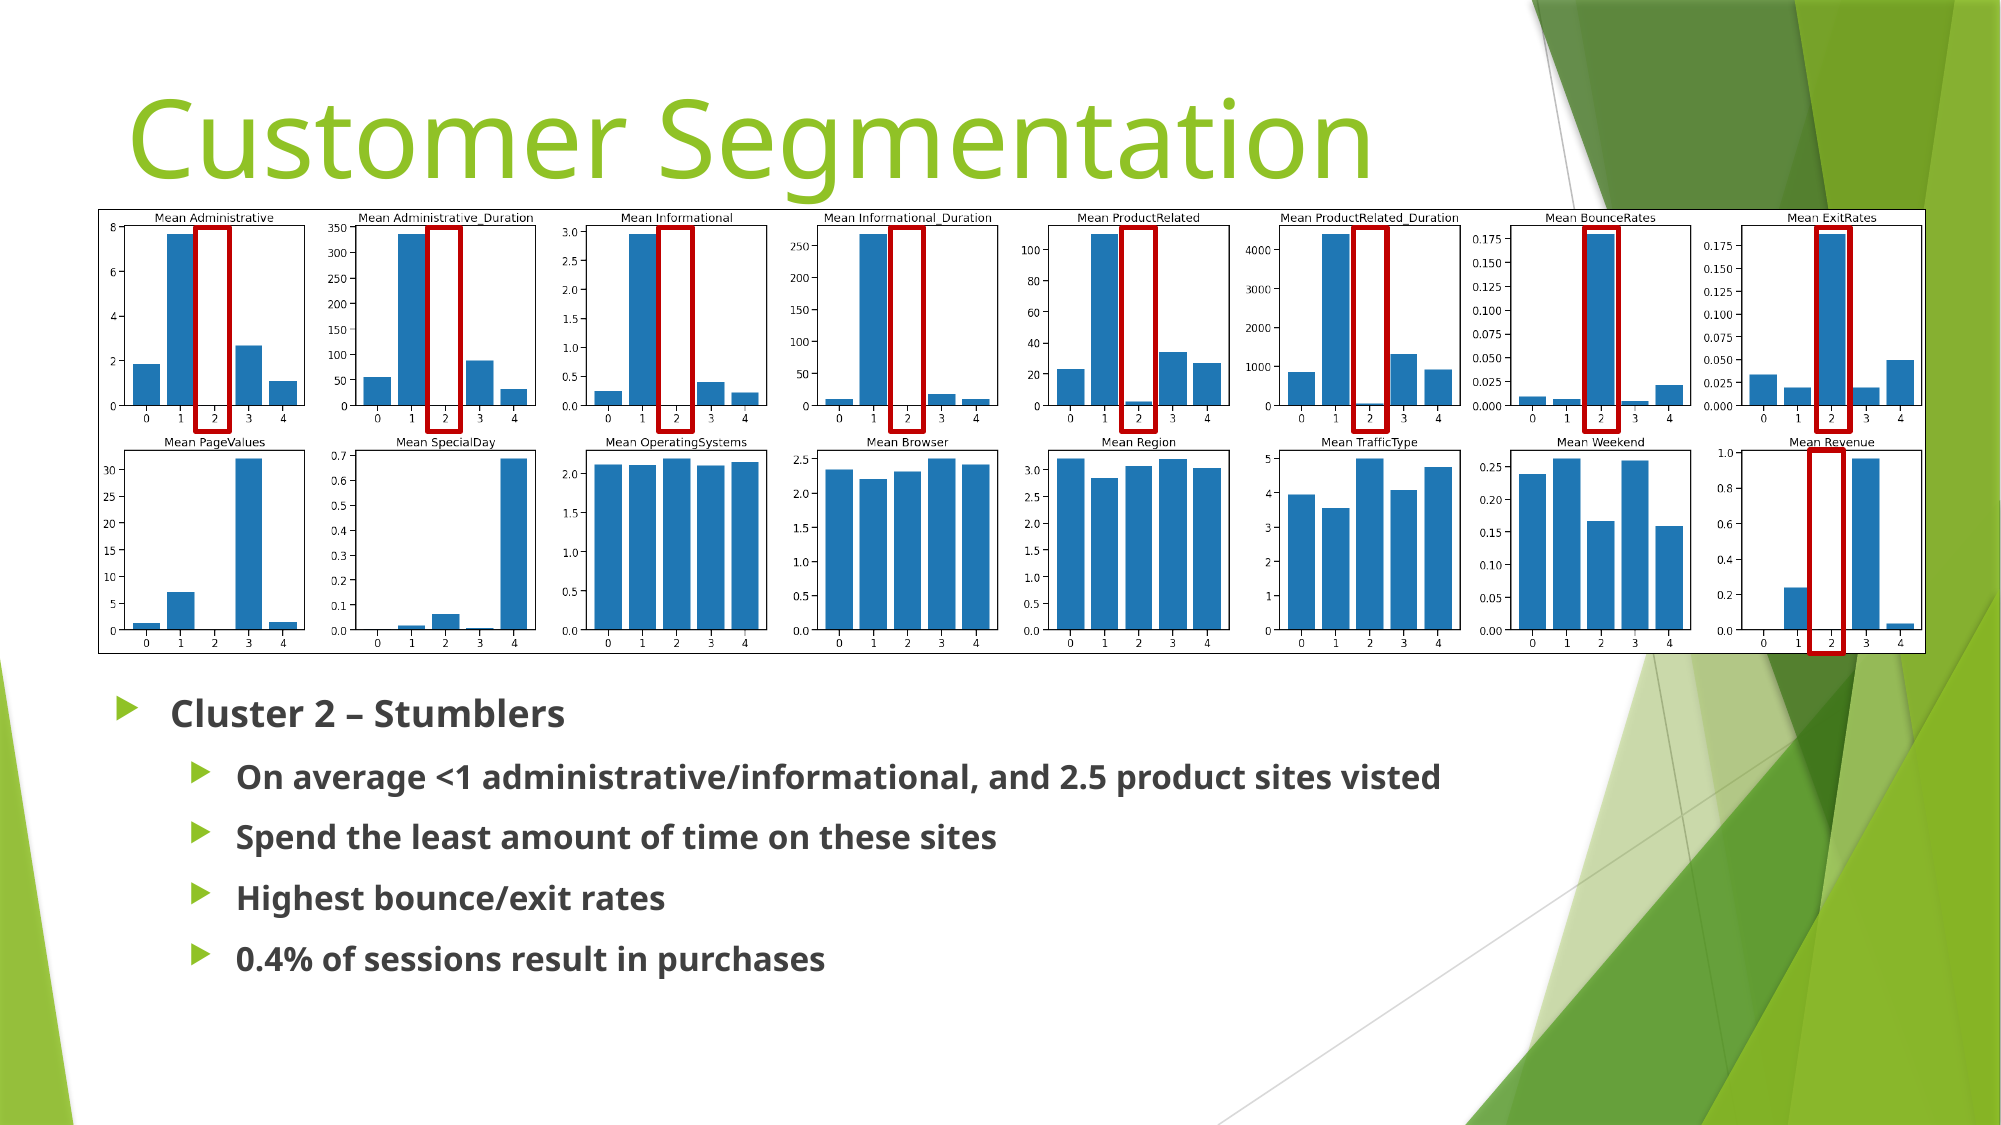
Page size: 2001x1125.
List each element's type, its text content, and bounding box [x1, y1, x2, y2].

text_box Cluster 2 – Stumblers On average <1 administrative/informational, and 2.5 product sites visted Spend the least amount of time on these sites Highest bounce/exit rates 0.4% of sessions result in purchases [98, 682, 1573, 1033]
picture [98, 208, 1926, 655]
title Customer Segmentation [111, 61, 1522, 208]
